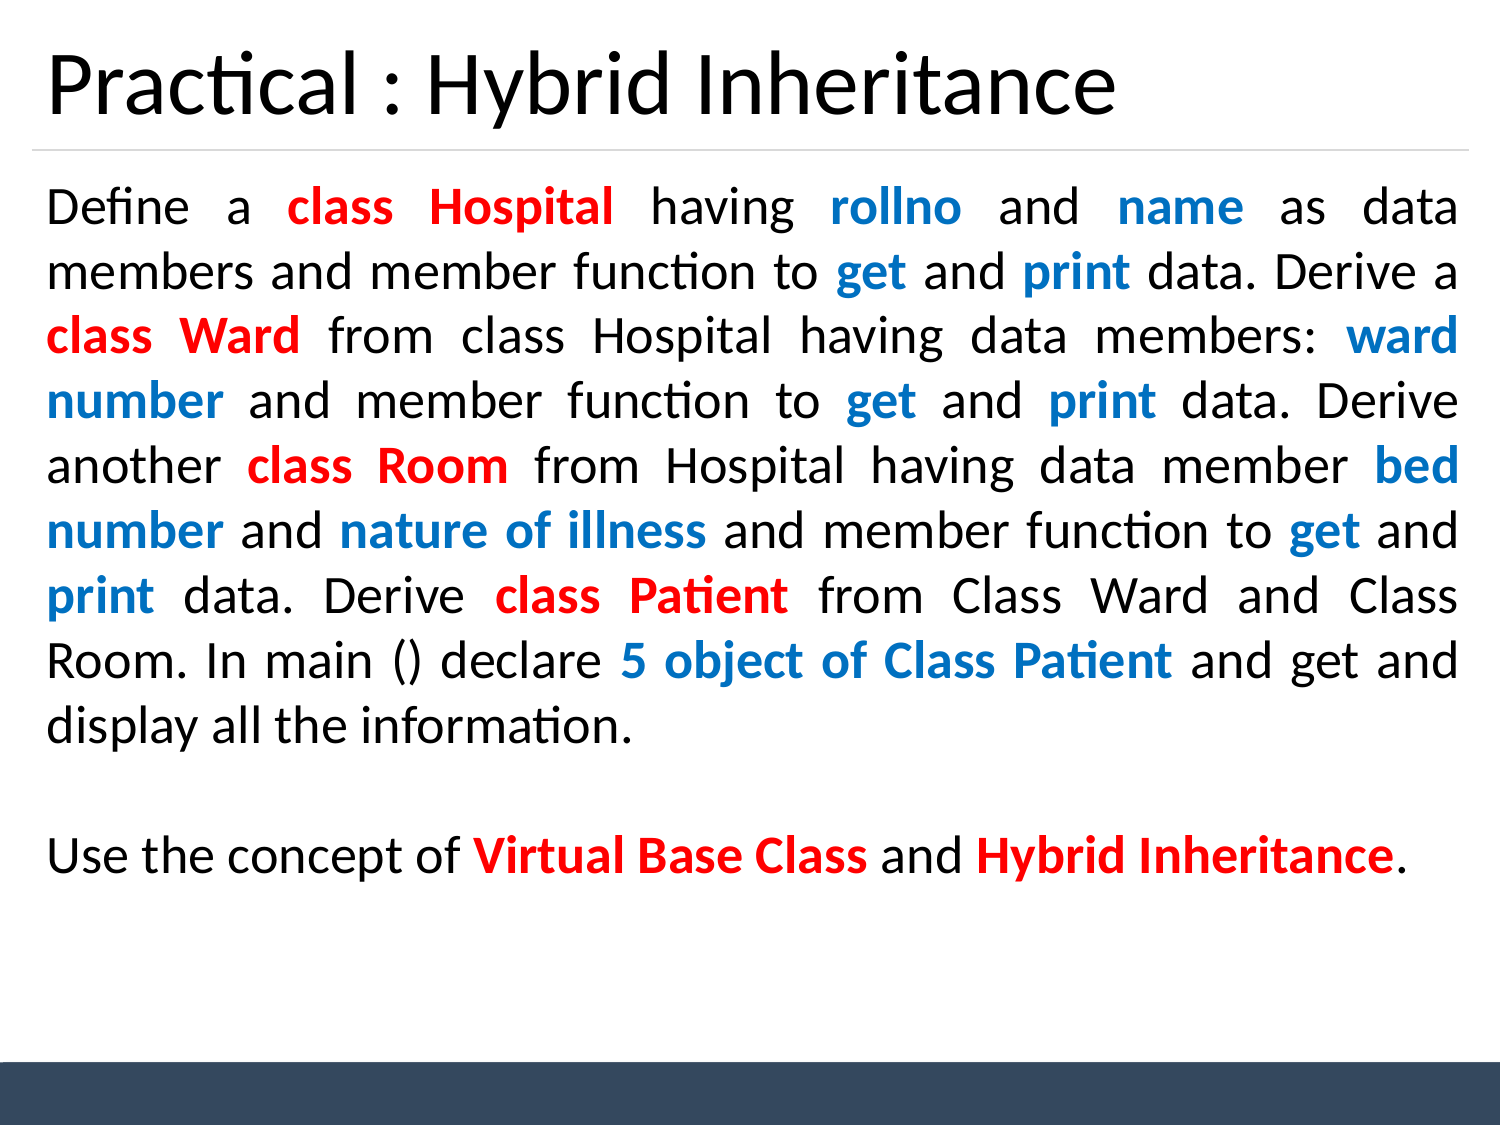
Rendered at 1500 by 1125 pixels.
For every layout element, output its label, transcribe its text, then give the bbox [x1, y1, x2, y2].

text_box Define a class Hospital having rollno and name as data members and member function to get and print data. Derive a class Ward from class Hospital having data members: ward number and member function to get and print data. Derive another class Room from Hospital having data member bed number and nature of illness and member function to get and print data. Derive class Patient from Class Ward and Class Room. In main () declare 5 object of Class Patient and get and display all the information. Use the concept of Virtual Base Class and Hybrid Inheritance. [31, 162, 1475, 892]
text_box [2, 1055, 1500, 1125]
title Practical : Hybrid Inheritance [44, 21, 1462, 162]
